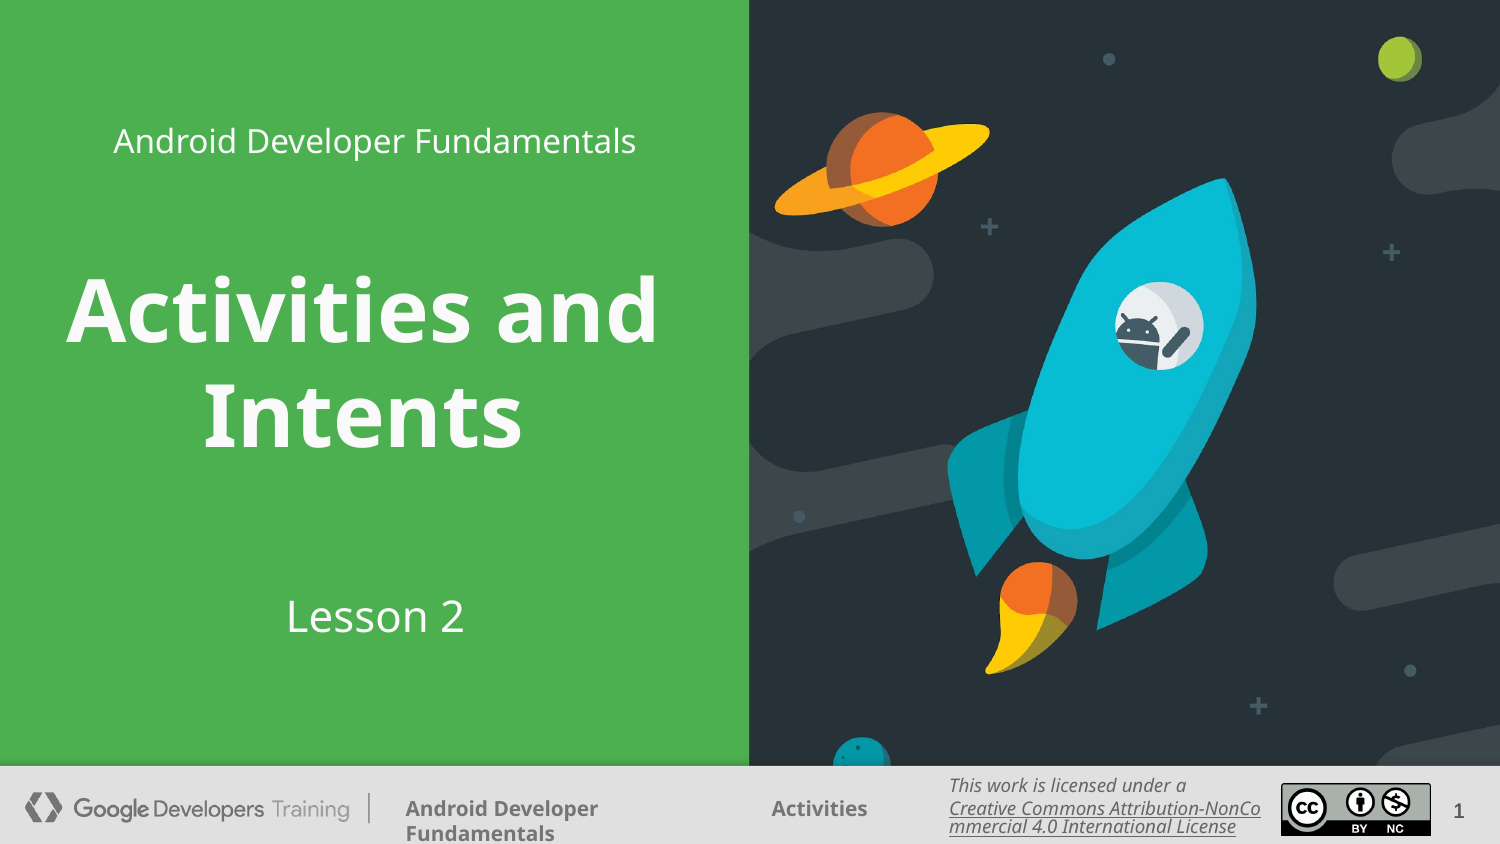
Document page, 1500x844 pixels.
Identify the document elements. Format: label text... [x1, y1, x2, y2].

text_box Lesson 2 [43, 573, 708, 777]
subtitle Android Developer Fundamentals [43, 105, 708, 191]
picture [0, 0, 1500, 844]
title Activities and Intents [32, 236, 696, 480]
slide_number ‹#› [1389, 777, 1480, 842]
